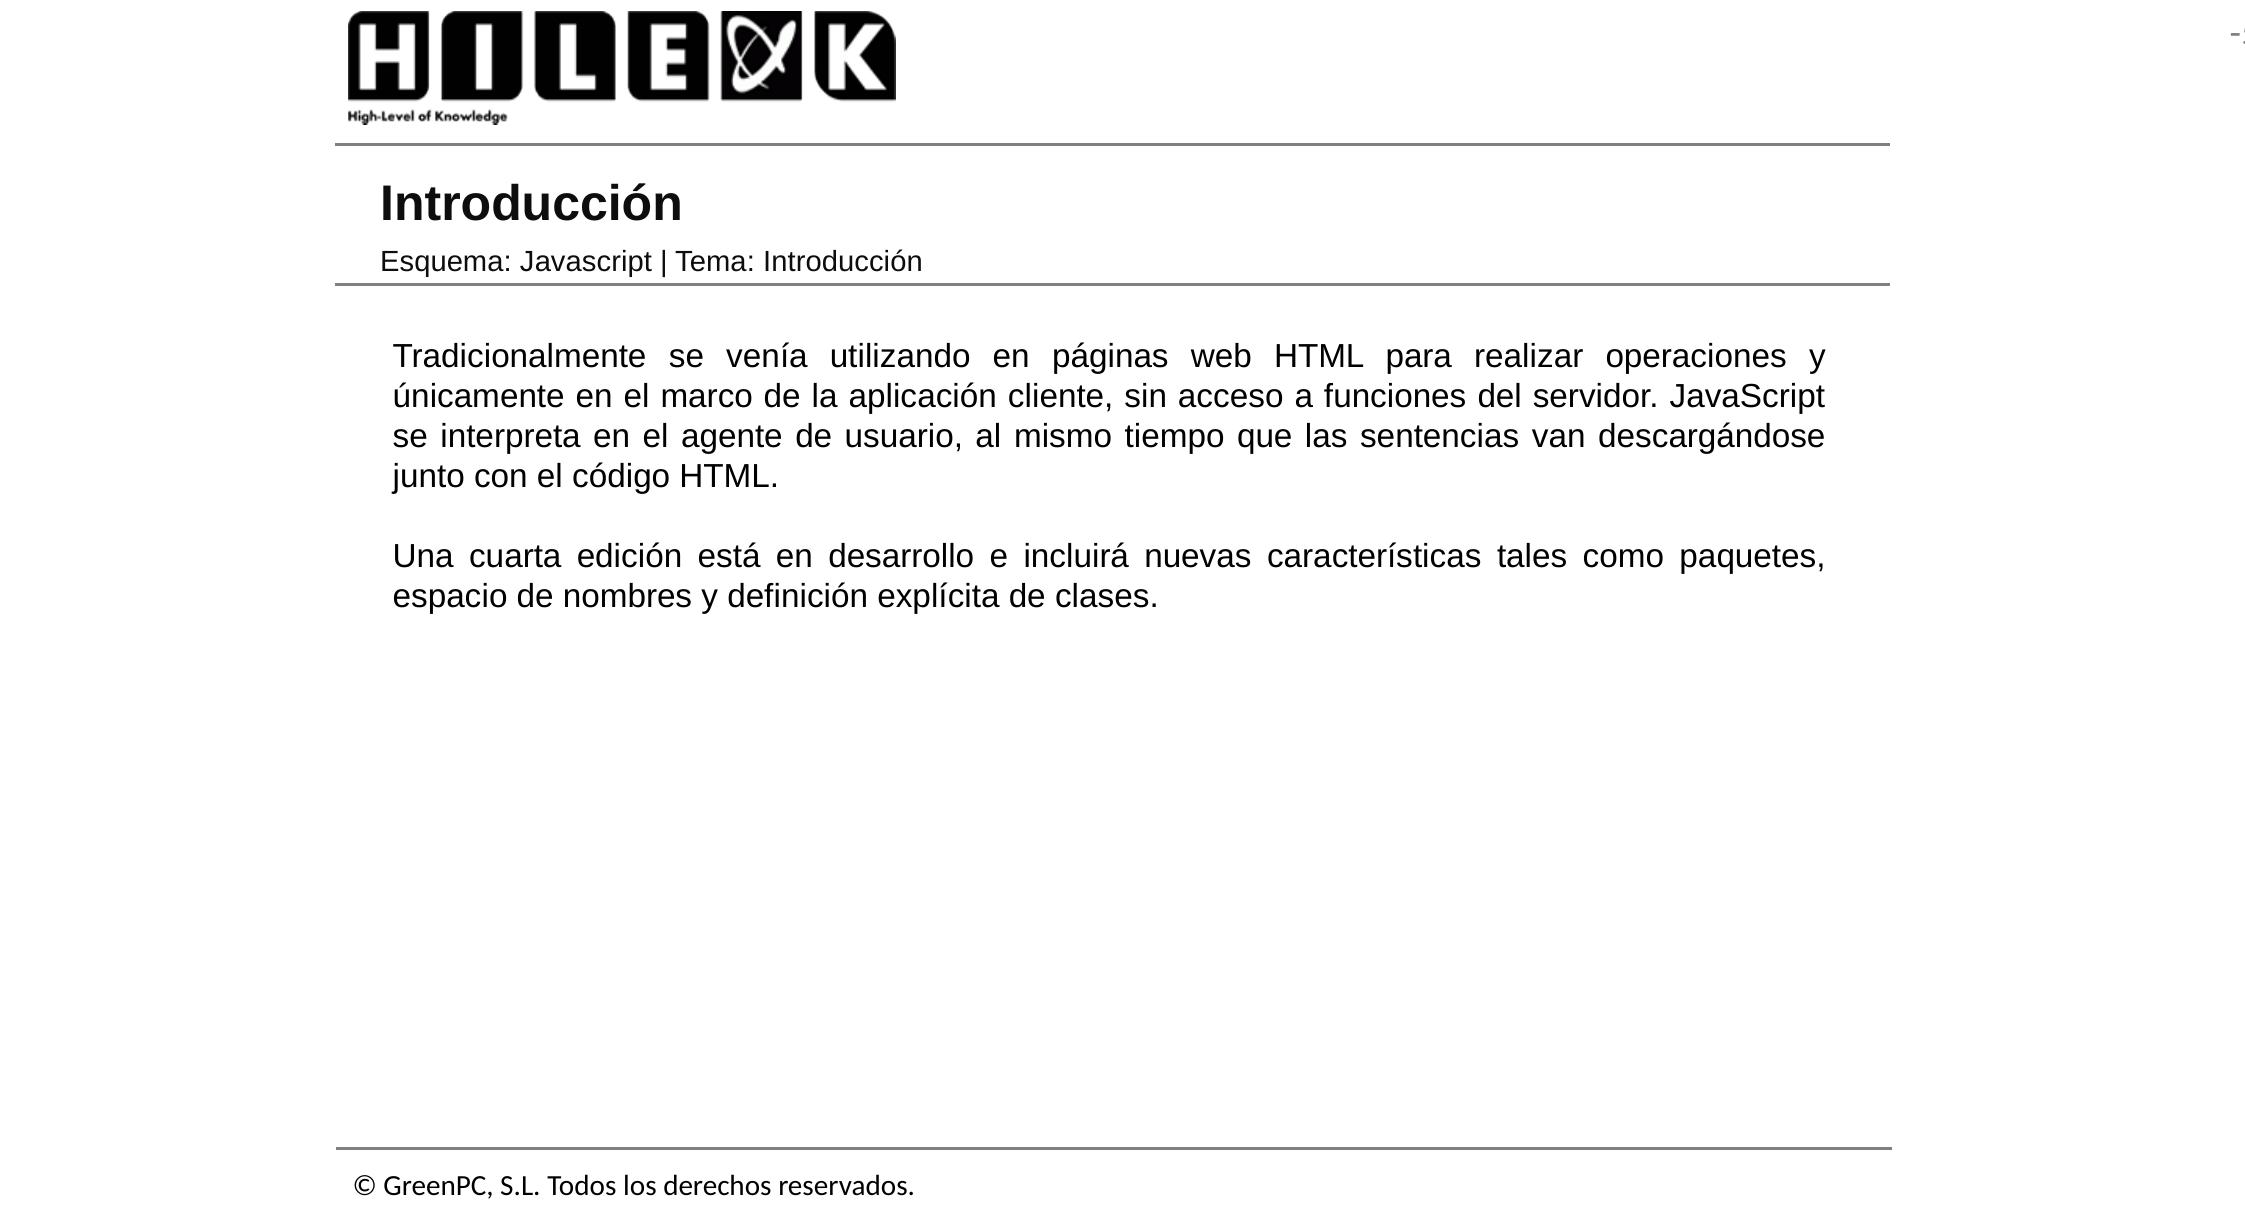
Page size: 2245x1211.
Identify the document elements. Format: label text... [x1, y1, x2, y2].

list Esquema: Javascript | Tema: Introducción [360, 231, 1106, 288]
text_box Tradicionalmente se venía utilizando en páginas web HTML para realizar operaciones y únicamente en el marco de la aplicación cliente, sin acceso a funciones del servidor. JavaScript se interpreta en el agente de usuario, al mismo tiempo que las sentencias van descargándose junto con el código HTML. Una cuarta edición está en desarrollo e incluirá nuevas características tales como paquetes, espacio de nombres y definición explícita de clases. [377, 326, 1843, 621]
title Introducción [360, 159, 1879, 241]
picture [348, 11, 896, 125]
